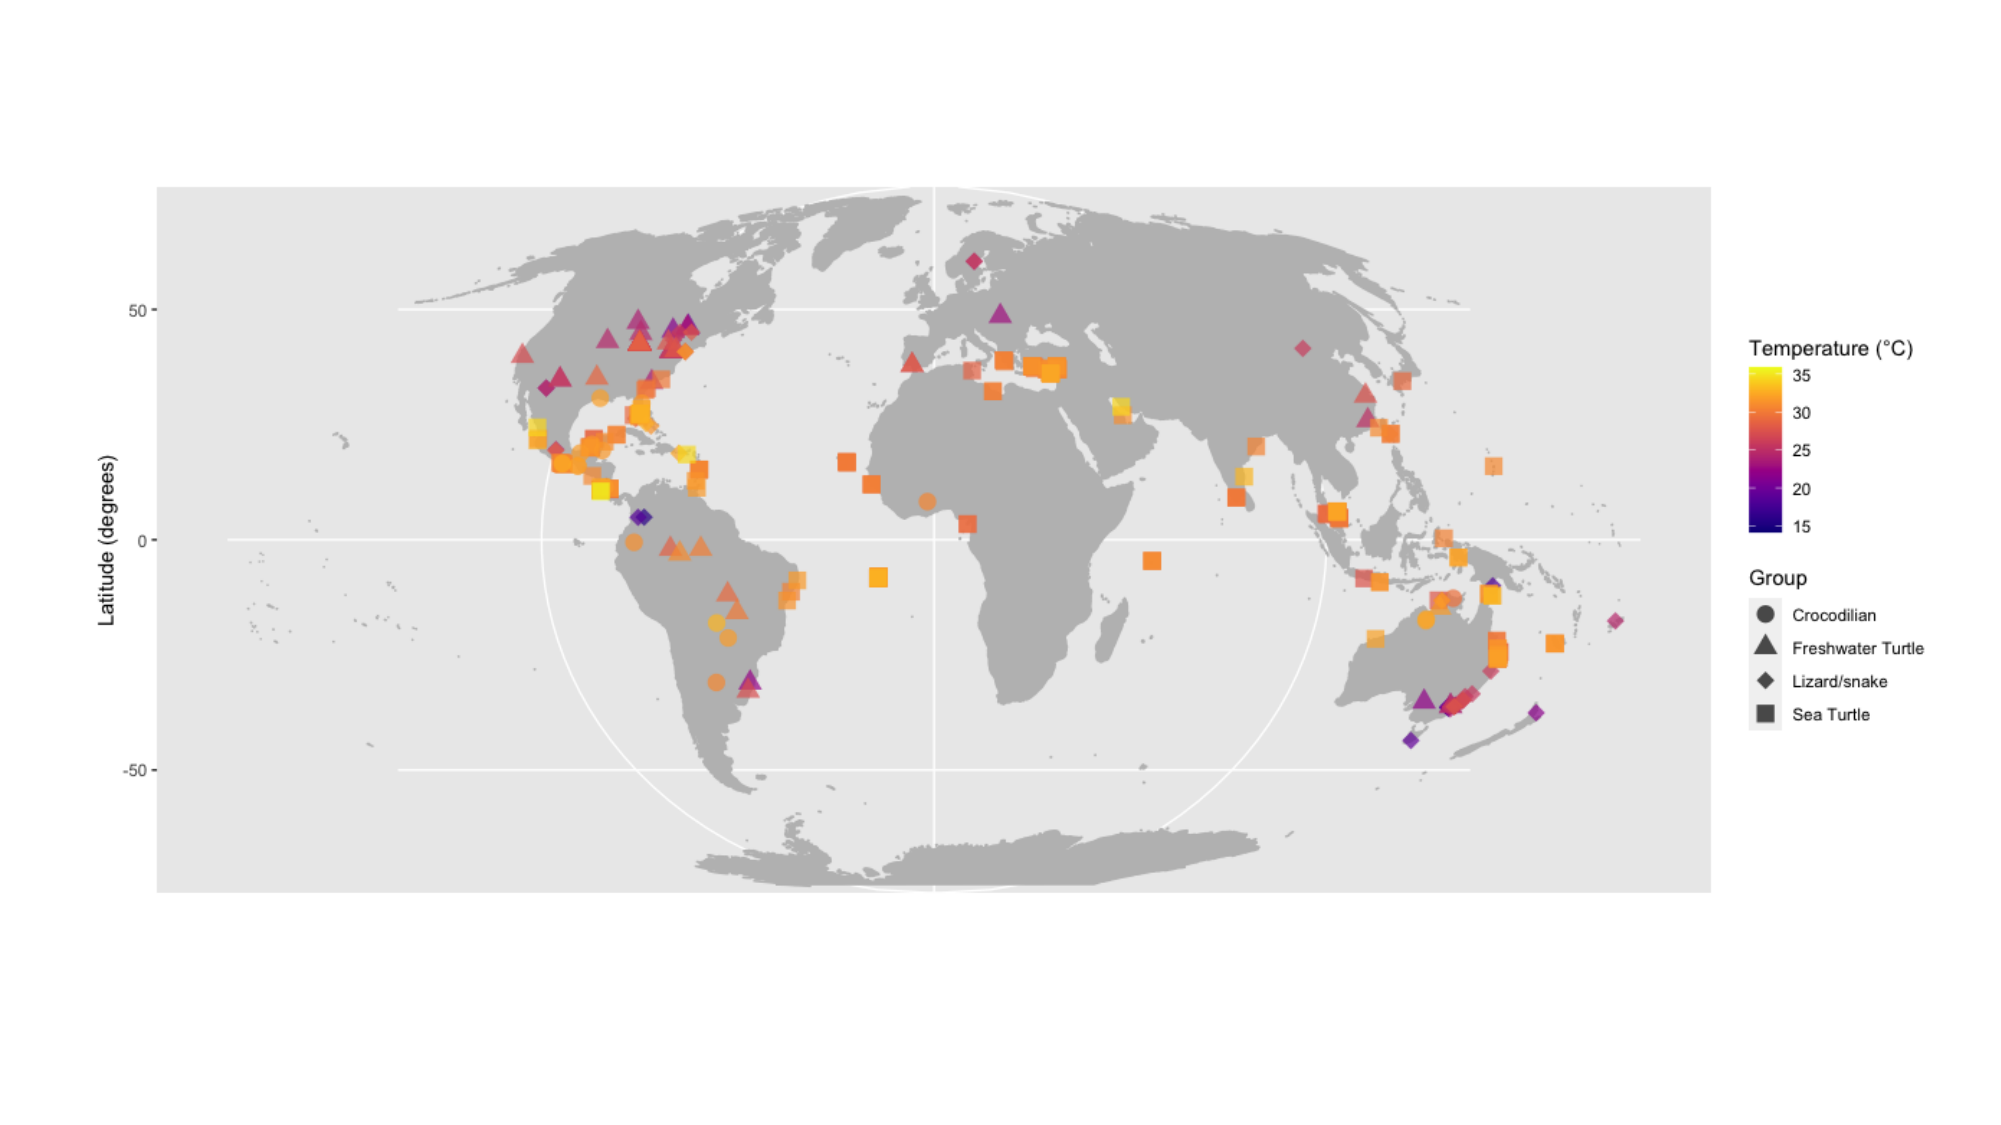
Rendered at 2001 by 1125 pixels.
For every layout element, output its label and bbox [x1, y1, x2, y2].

text_box [88, 172, 1946, 911]
